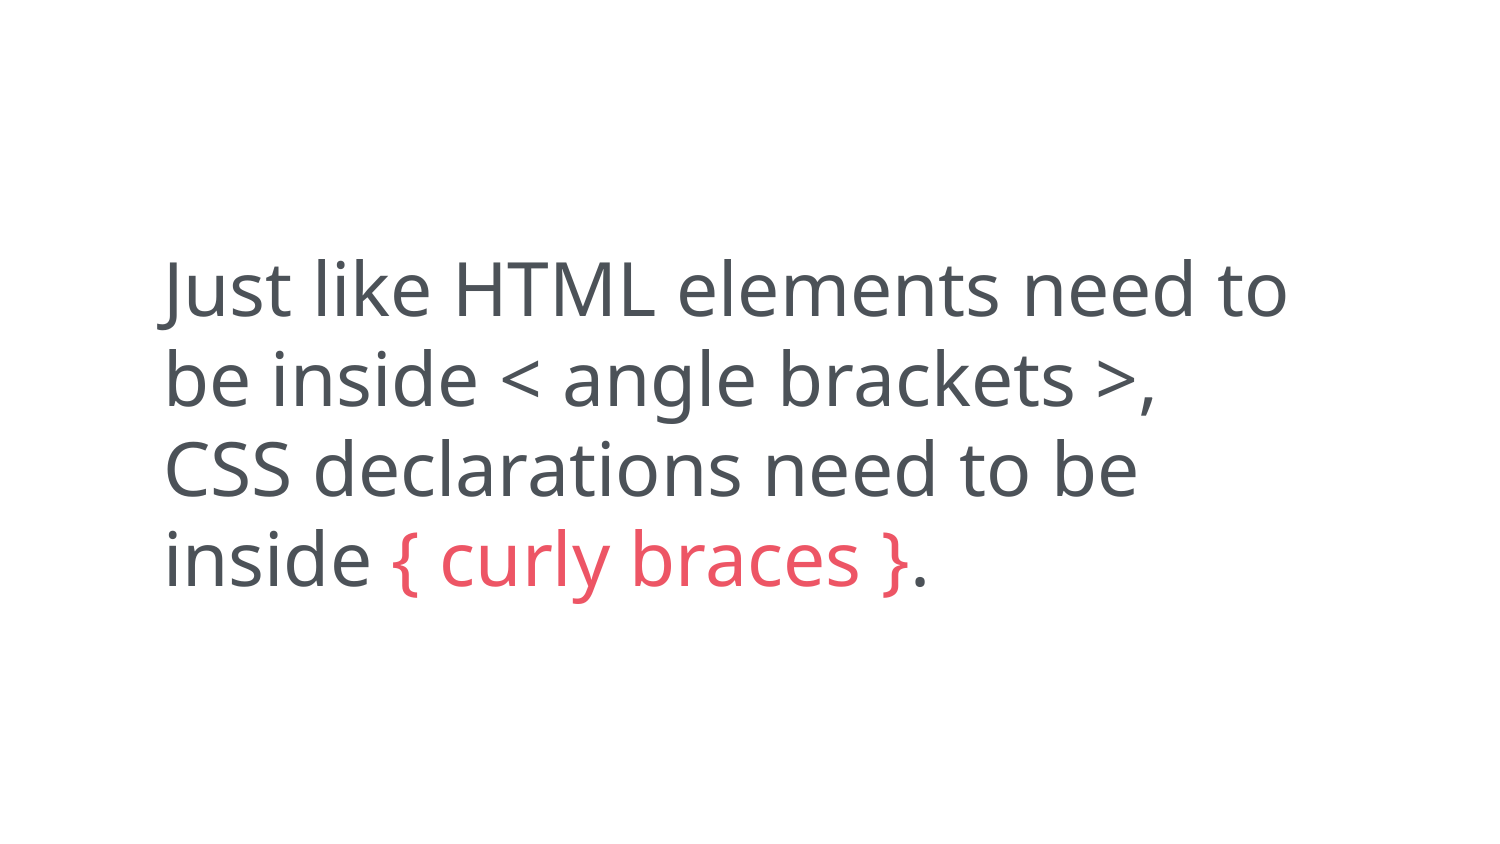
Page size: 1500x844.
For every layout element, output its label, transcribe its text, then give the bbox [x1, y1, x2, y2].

text_box Just like HTML elements need to be inside < angle brackets >, CSS declarations need to be inside { curly braces }. [148, 190, 1352, 654]
